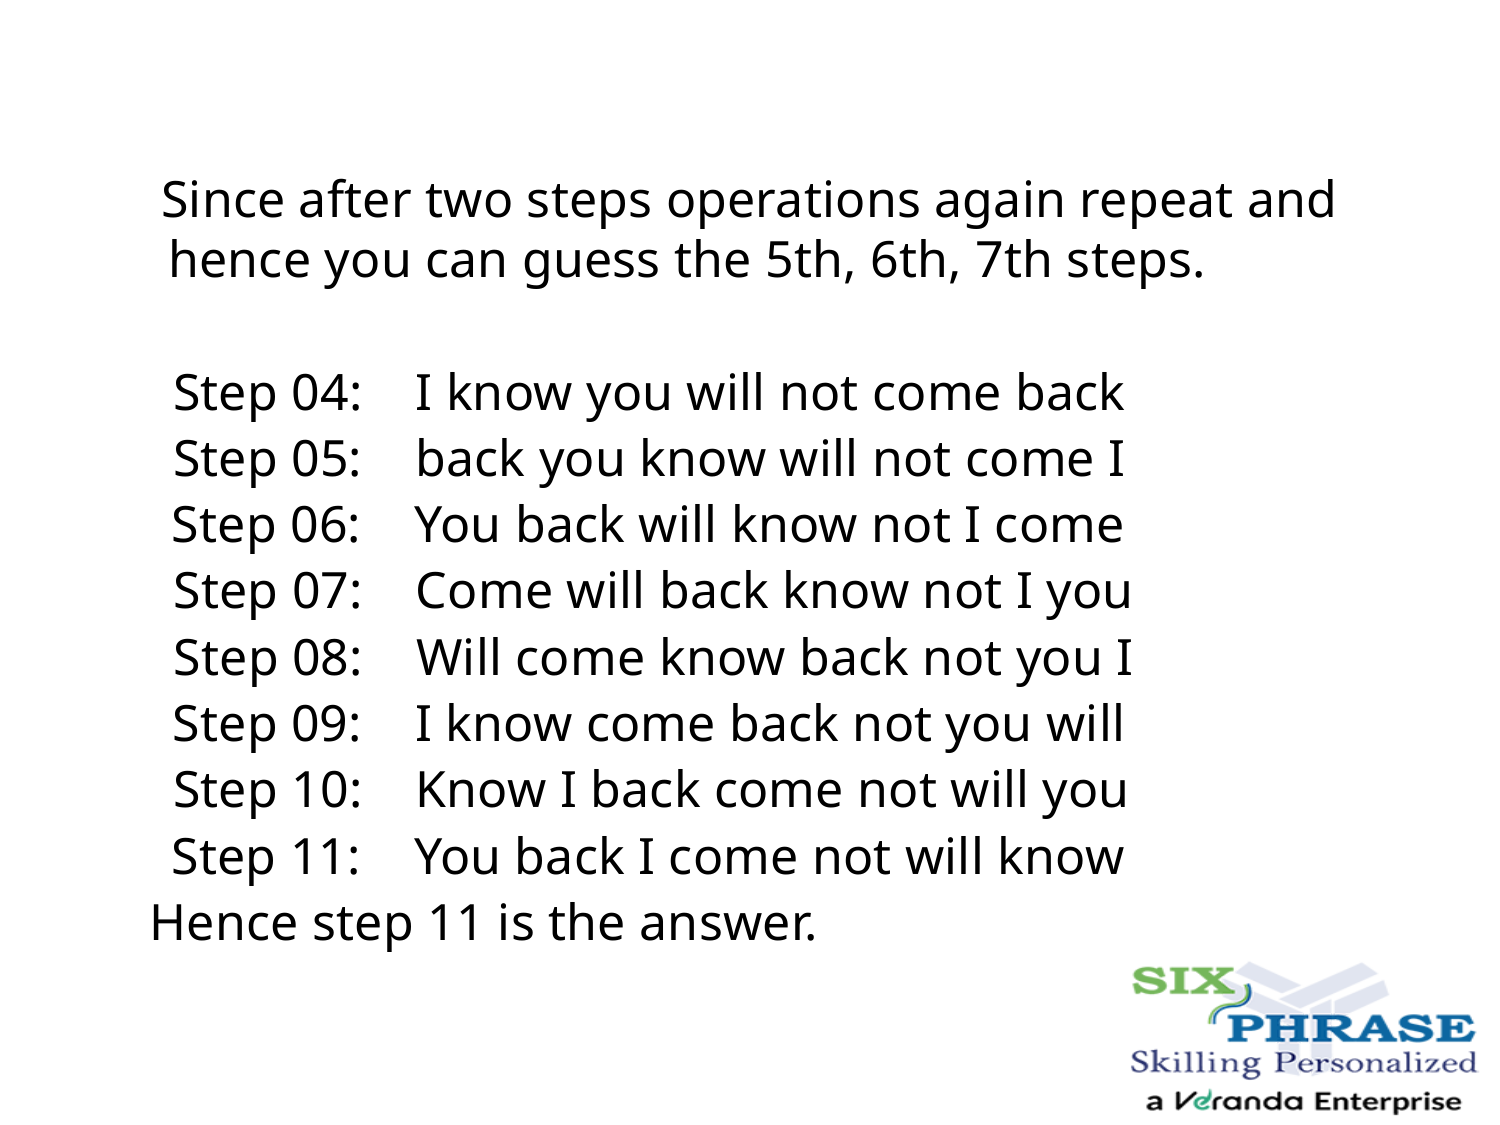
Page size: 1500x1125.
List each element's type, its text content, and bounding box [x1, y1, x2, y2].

text_box Step 09: I know come back not you will [172, 691, 1127, 752]
text_box Step 04: I know you will not come back [173, 360, 1127, 421]
text_box Since after two steps operations again repeat and [160, 167, 1339, 228]
picture [1111, 949, 1500, 1125]
text_box Step 08: Will come know back not you I [173, 625, 1135, 686]
text_box Hence step 11 is the answer. [149, 890, 819, 951]
text_box Step 10: Know I back come not will you [173, 757, 1132, 818]
text_box Step 06: You back will know not I come [171, 492, 1127, 553]
text_box Step 05: back you know will not come I [173, 426, 1127, 487]
text_box Step 07: Come will back know not I you [173, 559, 1135, 619]
text_box Step 11: You back I come not will know [171, 824, 1126, 885]
text_box hence you can guess the 5th, 6th, 7th steps. [168, 227, 1208, 288]
